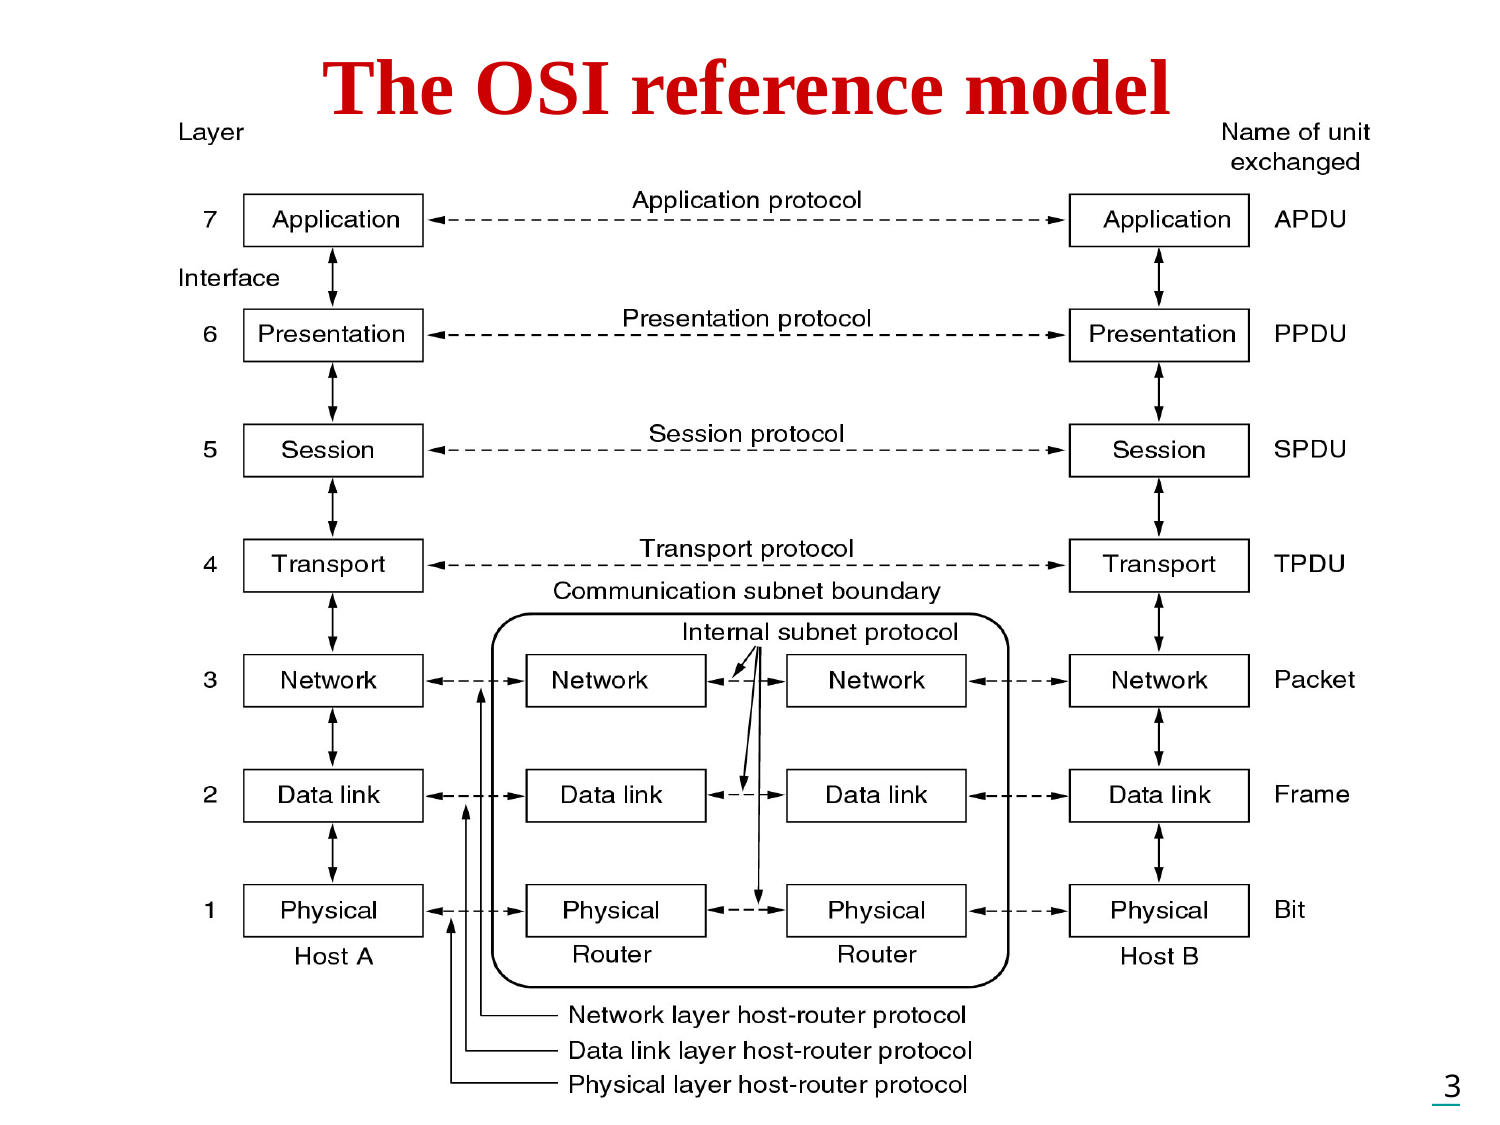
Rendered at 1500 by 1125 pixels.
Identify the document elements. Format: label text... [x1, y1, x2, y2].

title The OSI reference model [25, 25, 1469, 141]
picture [177, 118, 1373, 1099]
